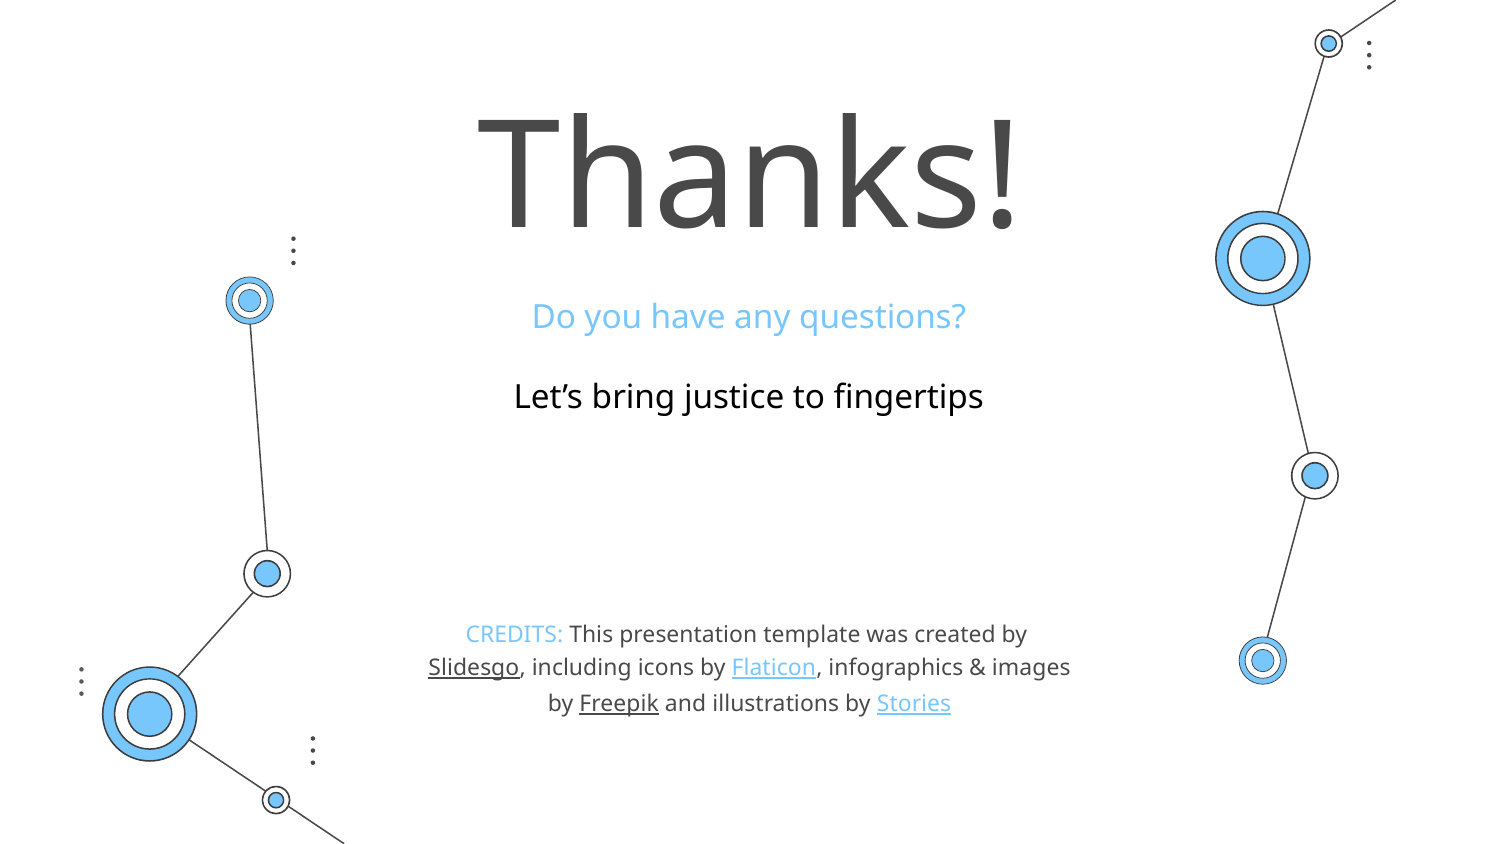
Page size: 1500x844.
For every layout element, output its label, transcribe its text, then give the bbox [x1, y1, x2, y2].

title Thanks! [345, 63, 1156, 241]
subtitle Do you have any questions? Let’s bring justice to fingertips [495, 280, 1004, 516]
